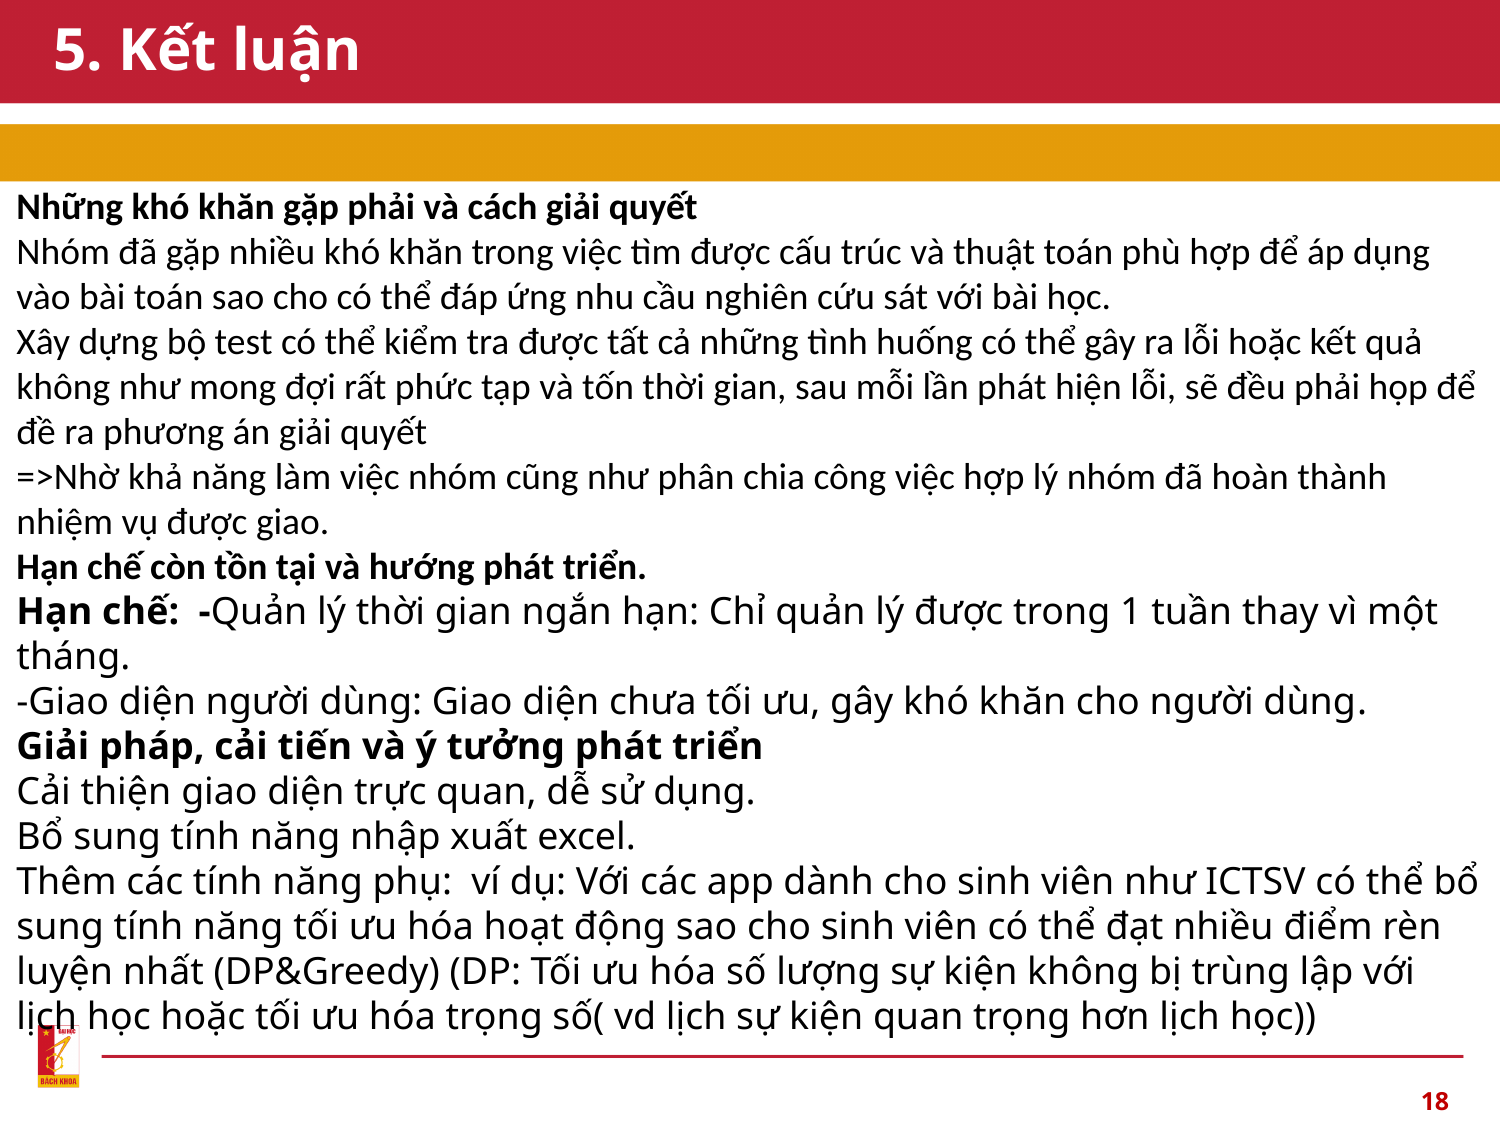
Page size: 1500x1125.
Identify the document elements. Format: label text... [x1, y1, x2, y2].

title 5. Kết luận [38, 12, 1462, 87]
picture [0, 0, 1500, 1125]
text_box Những khó khăn gặp phải và cách giải quyết Nhóm đã gặp nhiều khó khăn trong việc tìm được cấu trúc và thuật toán phù hợp để áp dụng vào bài toán sao cho có thể đáp ứng nhu cầu nghiên cứu sát với bài học. Xây dựng bộ test có thể kiểm tra được tất cả những tình huống có thể gây ra lỗi hoặc kết quả không như mong đợi rất phức tạp và tốn thời gian, sau mỗi lần phát hiện lỗi, sẽ đều phải họp để đề ra phương án giải quyết =>Nhờ khả năng làm việc nhóm cũng như phân chia công việc hợp lý nhóm đã hoàn thành nhiệm vụ được giao. Hạn chế còn tồn tại và hướng phát triển. Hạn chế: -Quản lý thời gian ngắn hạn: Chỉ quản lý được trong 1 tuần thay vì một tháng. -Giao diện người dùng: Giao diện chưa tối ưu, gây khó khăn cho người dùng. Giải pháp, cải tiến và ý tưởng phát triển Cải thiện giao diện trực quan, dễ sử dụng. Bổ sung tính năng nhập xuất excel. Thêm các tính năng phụ: ví dụ: Với các app dành cho sinh viên như ICTSV có thể bổ sung tính năng tối ưu hóa hoạt động sao cho sinh viên có thể đạt nhiều điểm rèn luyện nhất (DP&Greedy) (DP: Tối ưu hóa số lượng sự kiện không bị trùng lập với lịch học hoặc tối ưu hóa trọng số( vd lịch sự kiện quan trọng hơn lịch học)) [1, 174, 1500, 1125]
